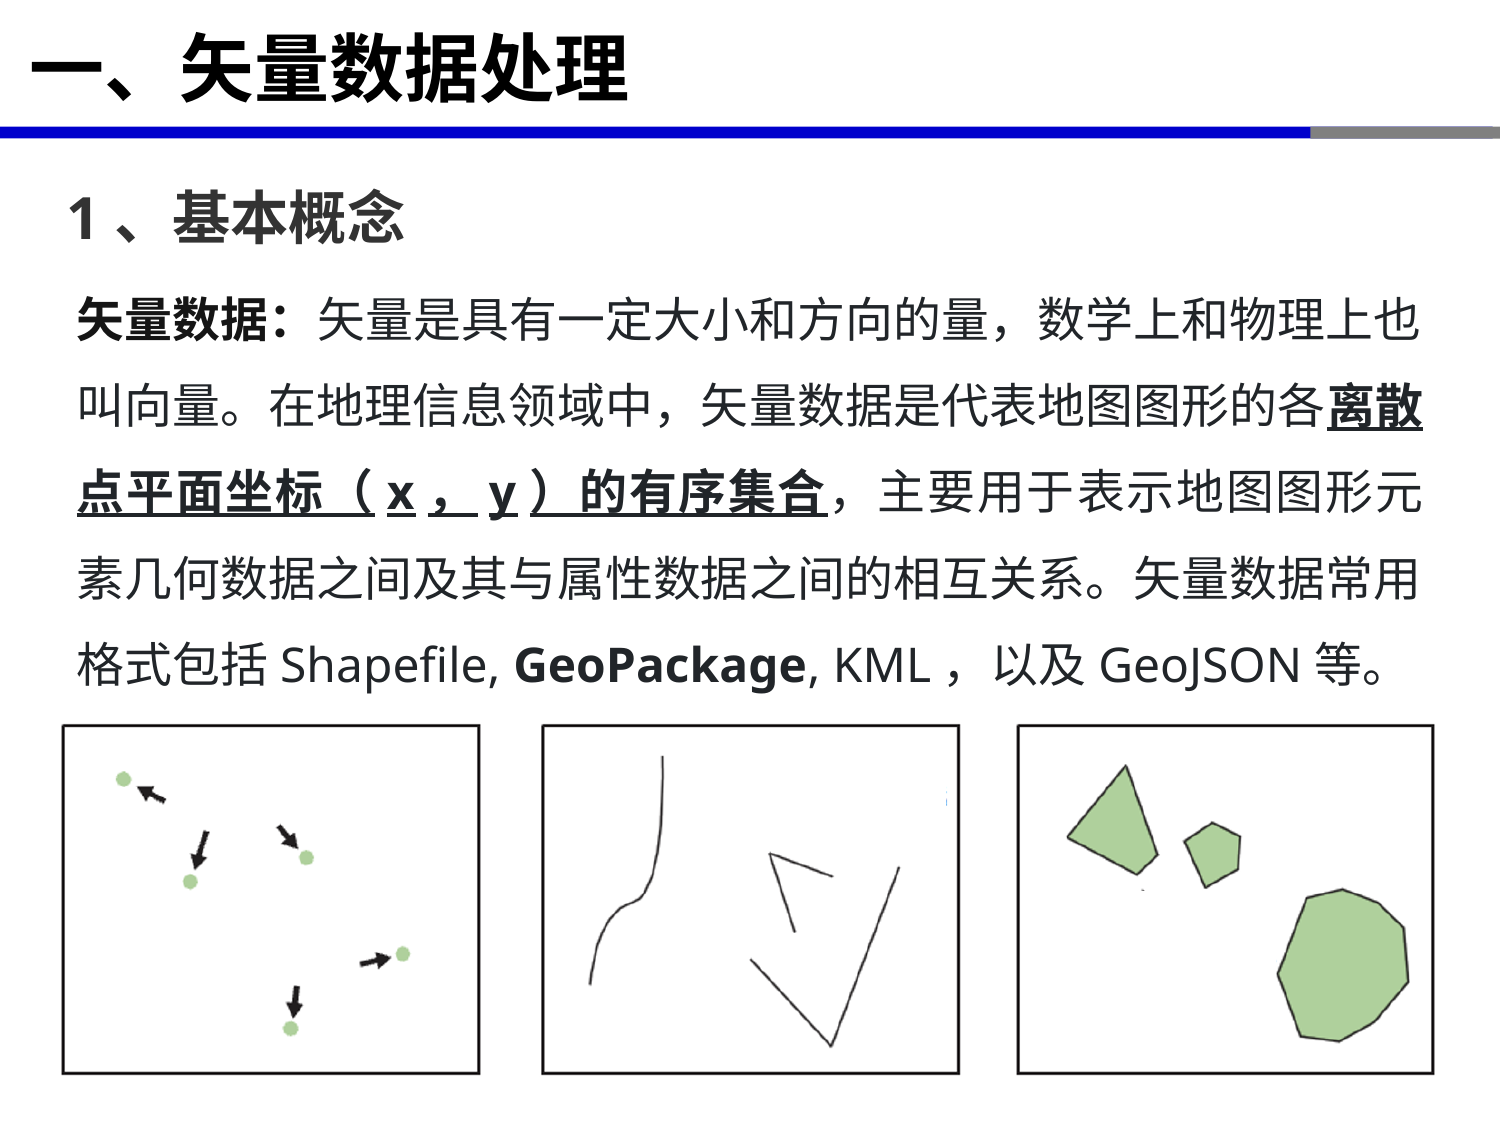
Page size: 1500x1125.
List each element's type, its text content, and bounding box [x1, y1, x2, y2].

text_box 1、基本概念 [52, 138, 1448, 259]
text_box 矢量数据：矢量是具有一定大小和方向的量，数学上和物理上也叫向量。在地理信息领域中，矢量数据是代表地图图形的各离散点平面坐标（x，y）的有序集合，主要用于表示地图图形元素几何数据之间及其与属性数据之间的相互关系。矢量数据常用格式包括Shapefile, GeoPackage, KML，以及GeoJSON等。 [61, 253, 1438, 700]
title 一、矢量数据处理 [0, 1, 1479, 132]
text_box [57, 718, 1439, 1080]
